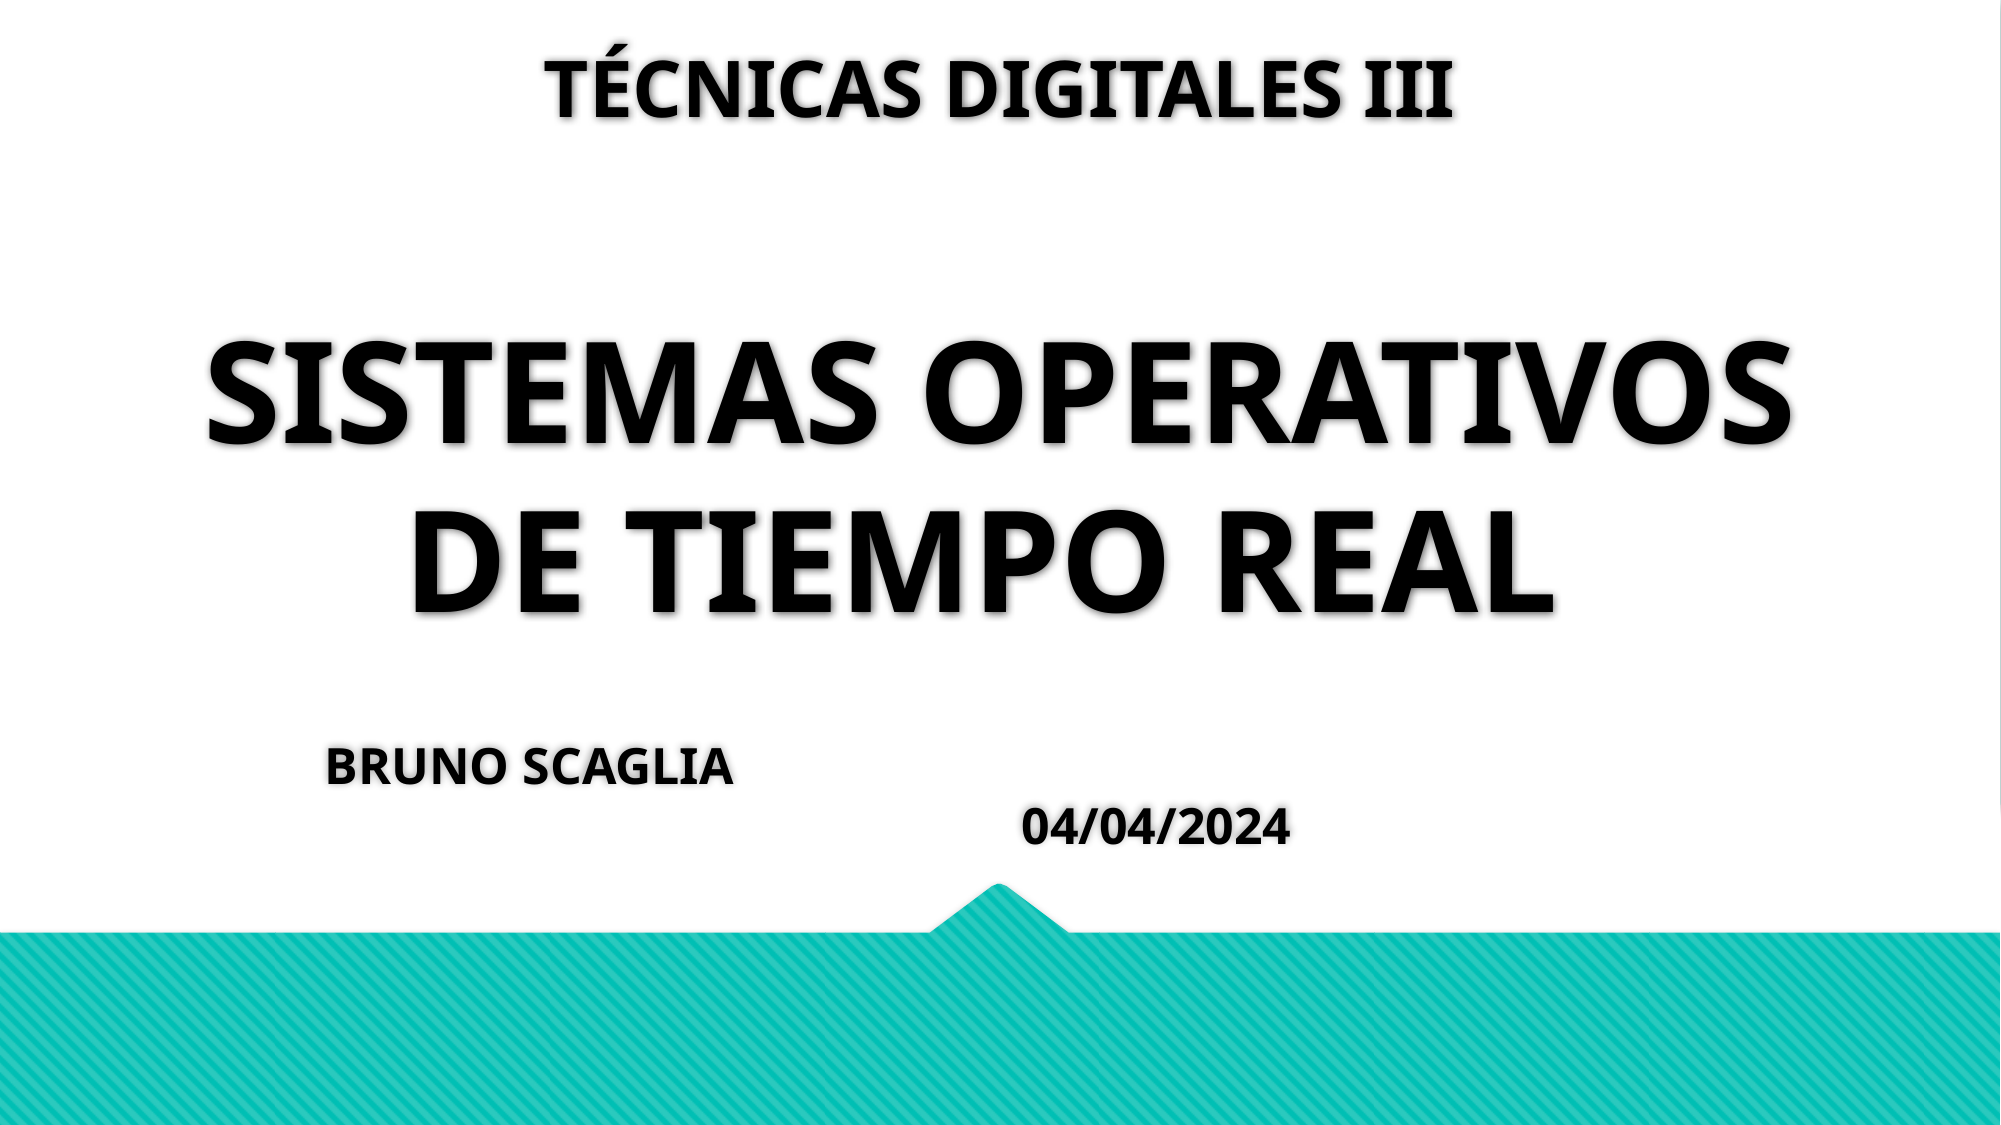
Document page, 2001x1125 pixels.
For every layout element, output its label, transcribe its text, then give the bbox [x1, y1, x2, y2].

subtitle BRUNO SCAGLIA 04/04/2024 [312, 661, 1688, 856]
text_box [0, 883, 2000, 1125]
text_box [0, 0, 2000, 931]
title TÉCNICAS DIGITALES III SISTEMAS OPERATIVOS DE TIEMPO REAL [158, 28, 1842, 641]
